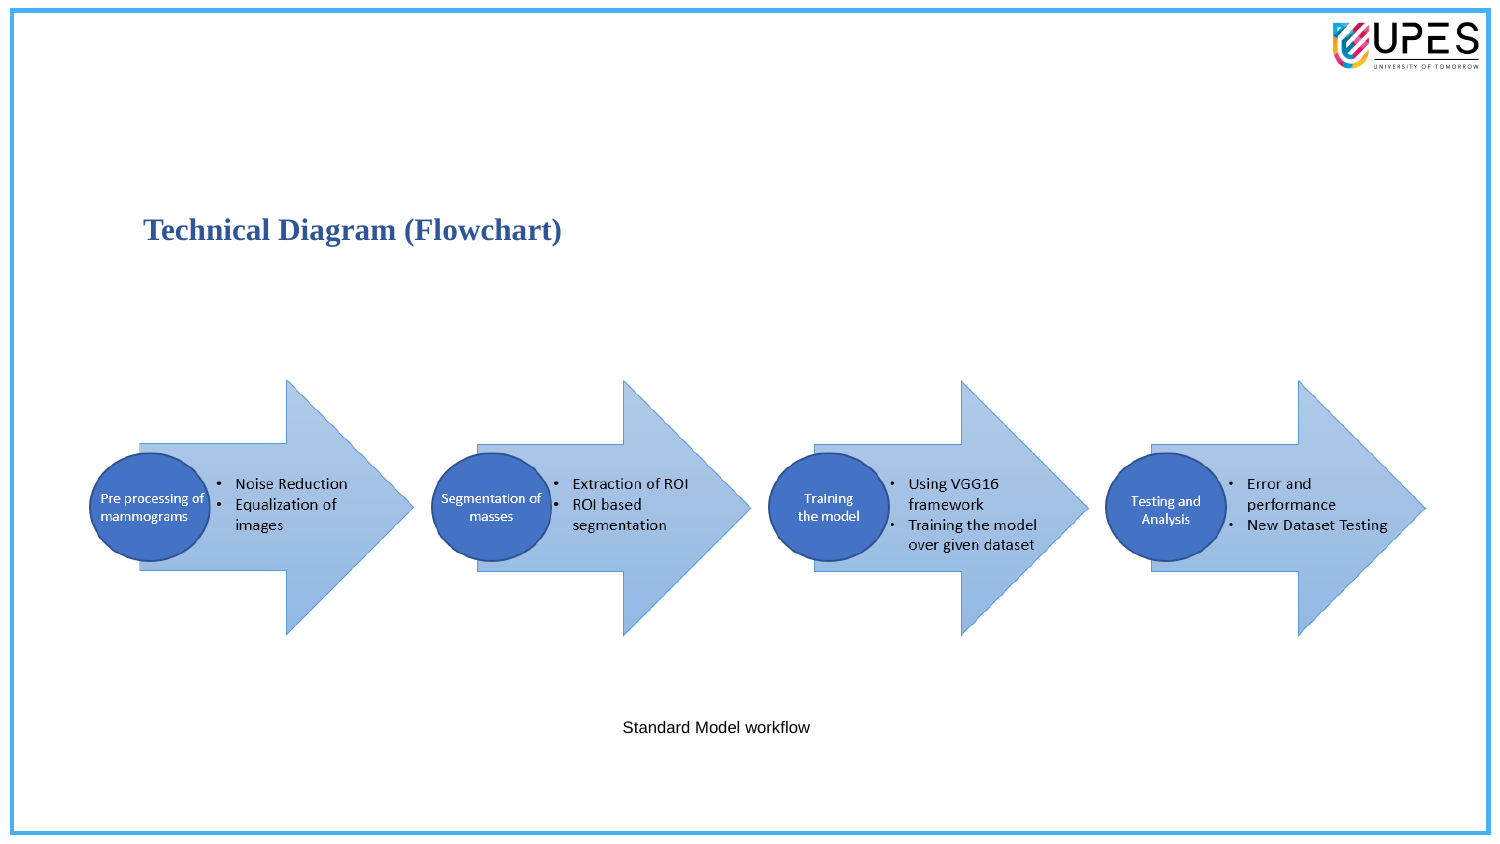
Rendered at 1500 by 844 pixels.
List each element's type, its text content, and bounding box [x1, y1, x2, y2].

picture [83, 294, 1431, 713]
text_box Technical Diagram (Flowchart) [131, 203, 1350, 253]
picture [1318, 15, 1483, 83]
text_box Standard Model workflow [462, 720, 971, 747]
